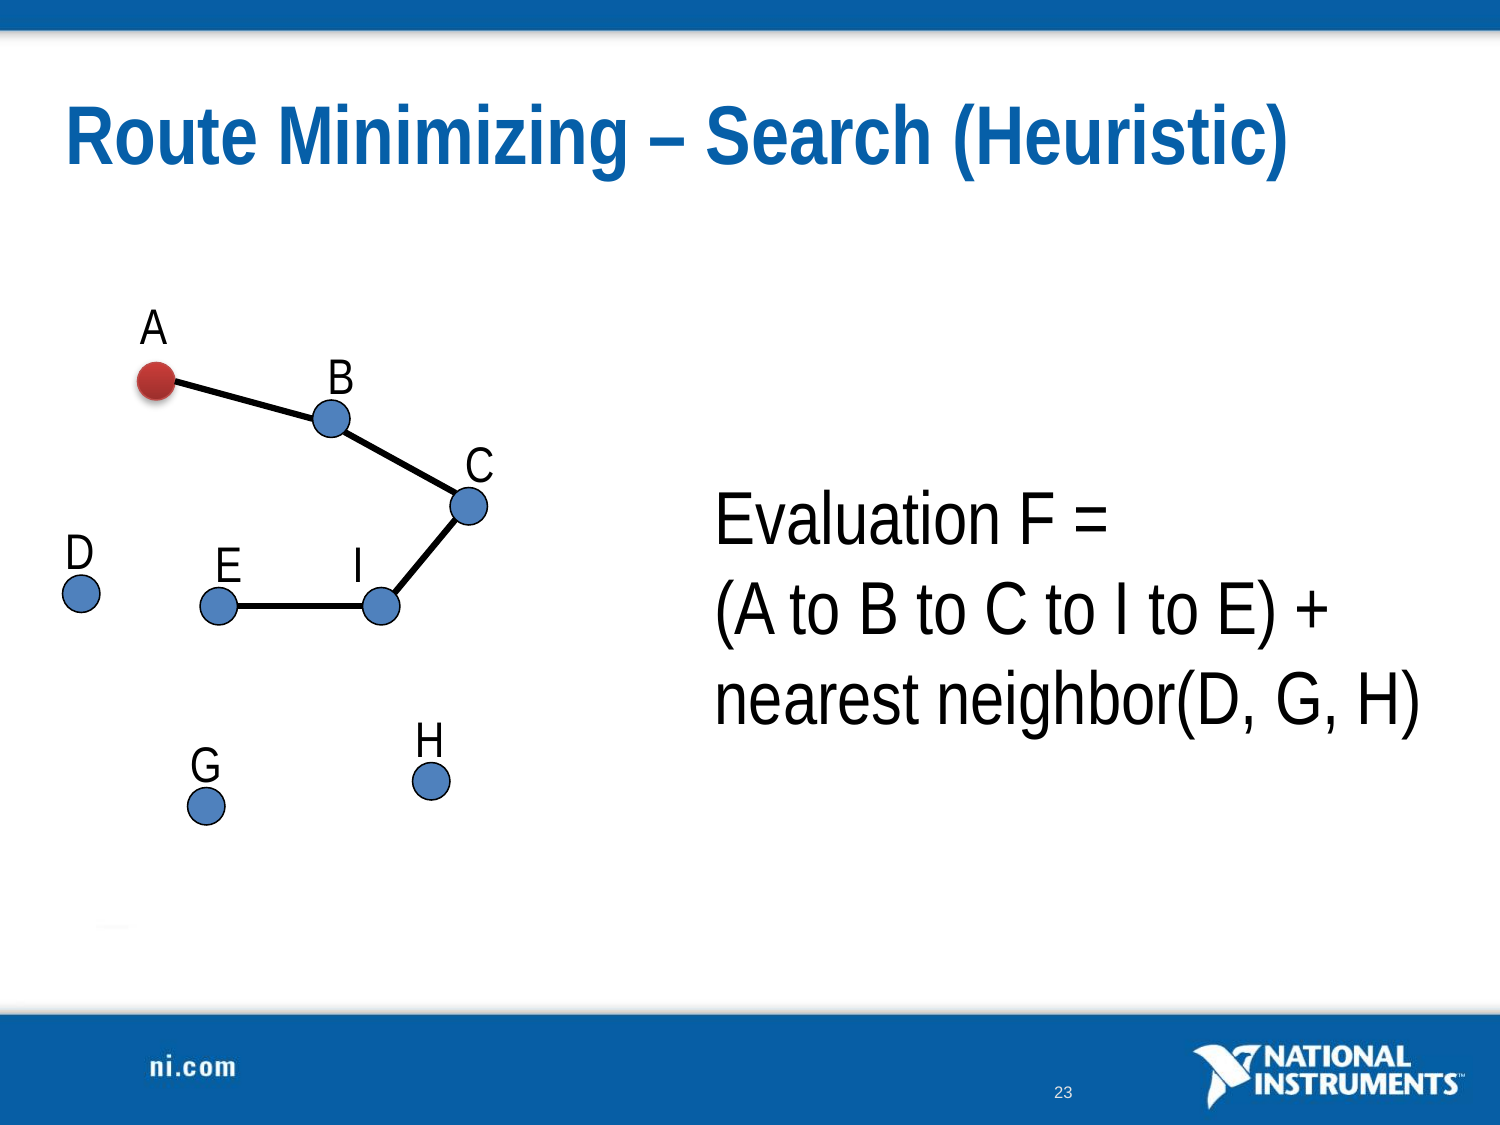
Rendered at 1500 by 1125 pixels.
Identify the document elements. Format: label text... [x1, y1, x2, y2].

picture [0, 0, 1500, 1125]
text_box [313, 399, 351, 438]
text_box [136, 363, 176, 401]
text_box A [125, 287, 175, 363]
text_box [412, 775, 451, 801]
text_box Evaluation F = (A to B to C to I to E) + nearest neighbor(D, G, H) [699, 462, 1450, 748]
text_box [187, 800, 226, 826]
text_box G [174, 724, 225, 800]
text_box B [312, 337, 363, 413]
text_box C [450, 424, 500, 500]
text_box E [200, 524, 250, 600]
text_box [62, 575, 100, 613]
text_box I [337, 524, 388, 600]
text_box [387, 525, 462, 587]
text_box D [50, 512, 100, 588]
title Route Minimizing – Search (Heuristic) [49, 37, 1438, 226]
text_box [362, 594, 400, 625]
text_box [174, 380, 313, 419]
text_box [369, 406, 431, 519]
text_box H [399, 699, 450, 775]
text_box [450, 500, 488, 526]
text_box [200, 600, 238, 625]
